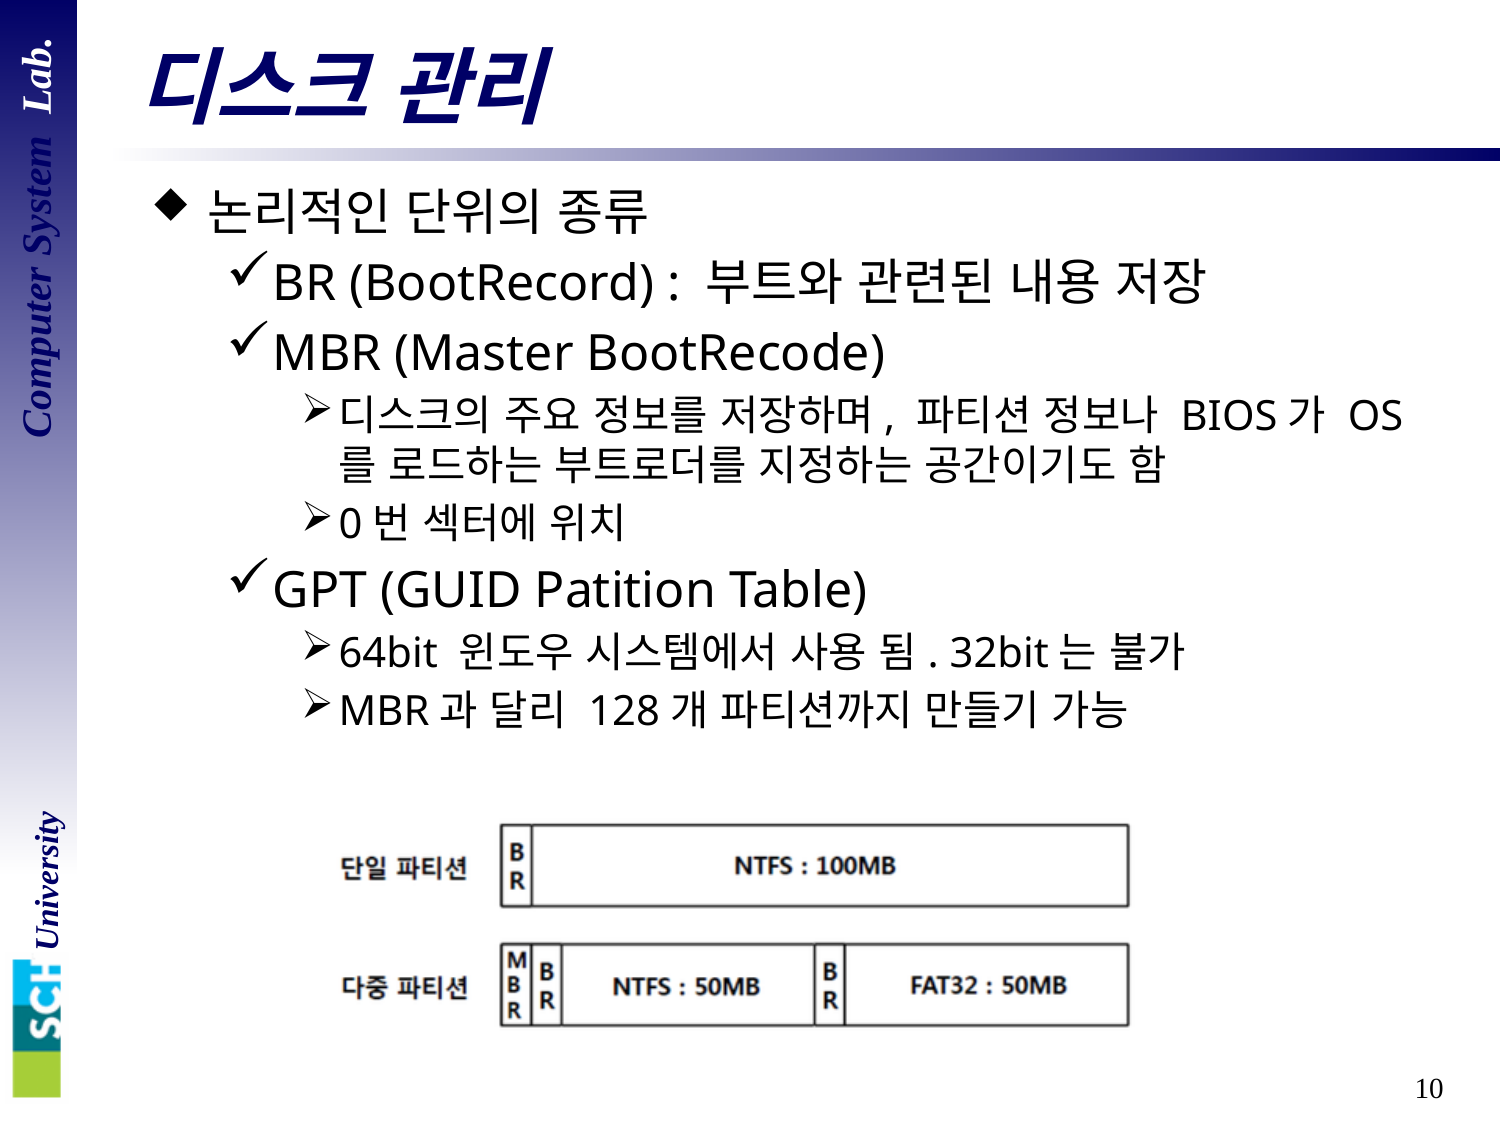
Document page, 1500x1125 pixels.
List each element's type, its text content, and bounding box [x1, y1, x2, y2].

list 논리적인 단위의 종류 BR (BootRecord) : 부트와 관련된 내용 저장 MBR (Master BootRecode) 디스크의 주요 정보를 저장하며, 파티션 정보나 BIOS가 OS를 로드하는 부트로더를 지정하는 공간이기도 함 0번 섹터에 위치 GPT (GUID Patition Table) 64bit 윈도우 시스템에서 사용 됨. 32bit는 불가 MBR과 달리 128개 파티션까지 만들기 가능 [135, 172, 1448, 1100]
title 디스크 관리 [123, 25, 1460, 143]
picture [5, 952, 69, 1104]
picture [319, 810, 1180, 1060]
